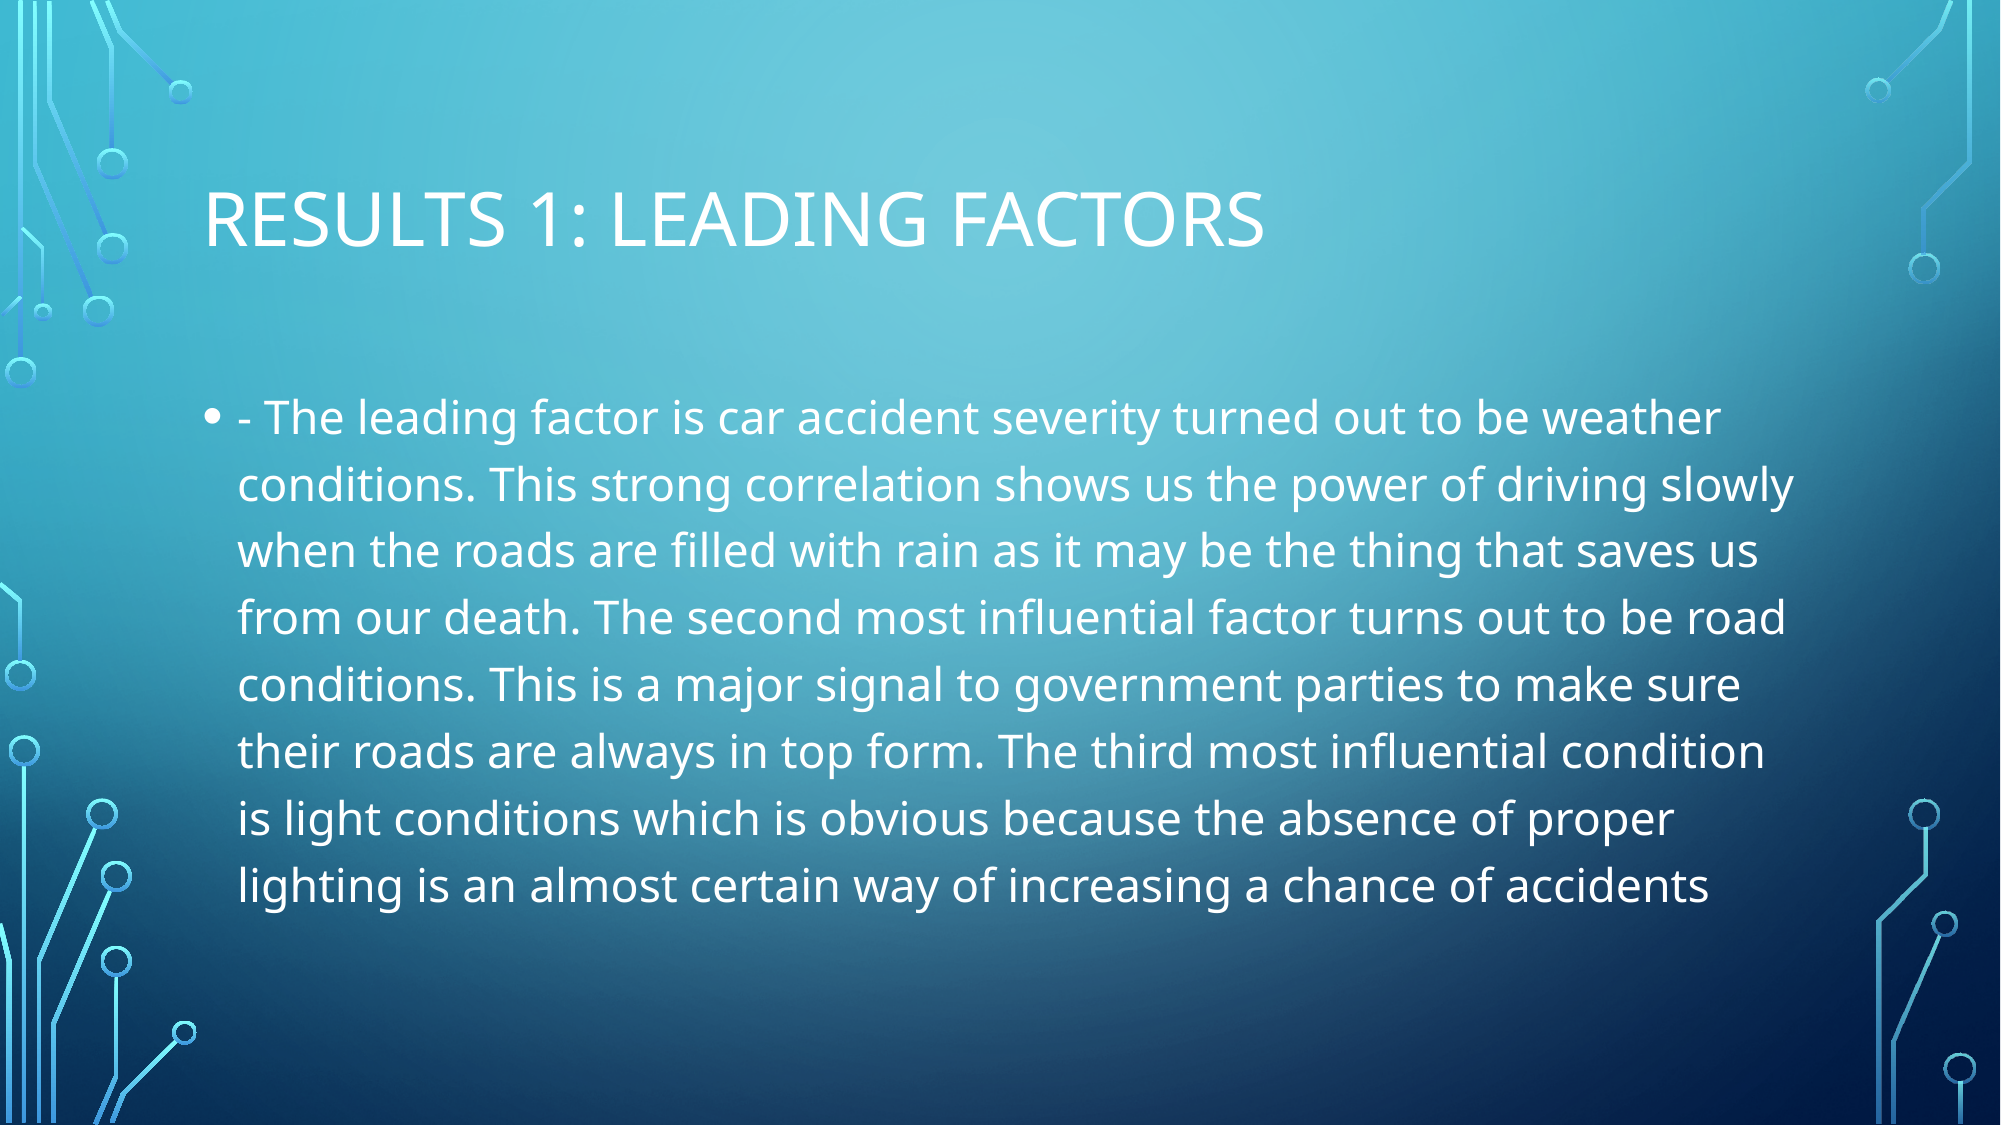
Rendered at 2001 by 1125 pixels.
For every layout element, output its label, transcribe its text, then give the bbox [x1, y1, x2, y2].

list - The leading factor is car accident severity turned out to be weather conditions. This strong correlation shows us the power of driving slowly when the roads are filled with rain as it may be the thing that saves us from our death. The second most influential factor turns out to be road conditions. This is a major signal to government parties to make sure their roads are always in top form. The third most influential condition is light conditions which is obvious because the absence of proper lighting is an almost certain way of increasing a chance of accidents [187, 369, 1813, 950]
title Results 1: Leading factors [187, 101, 1813, 344]
